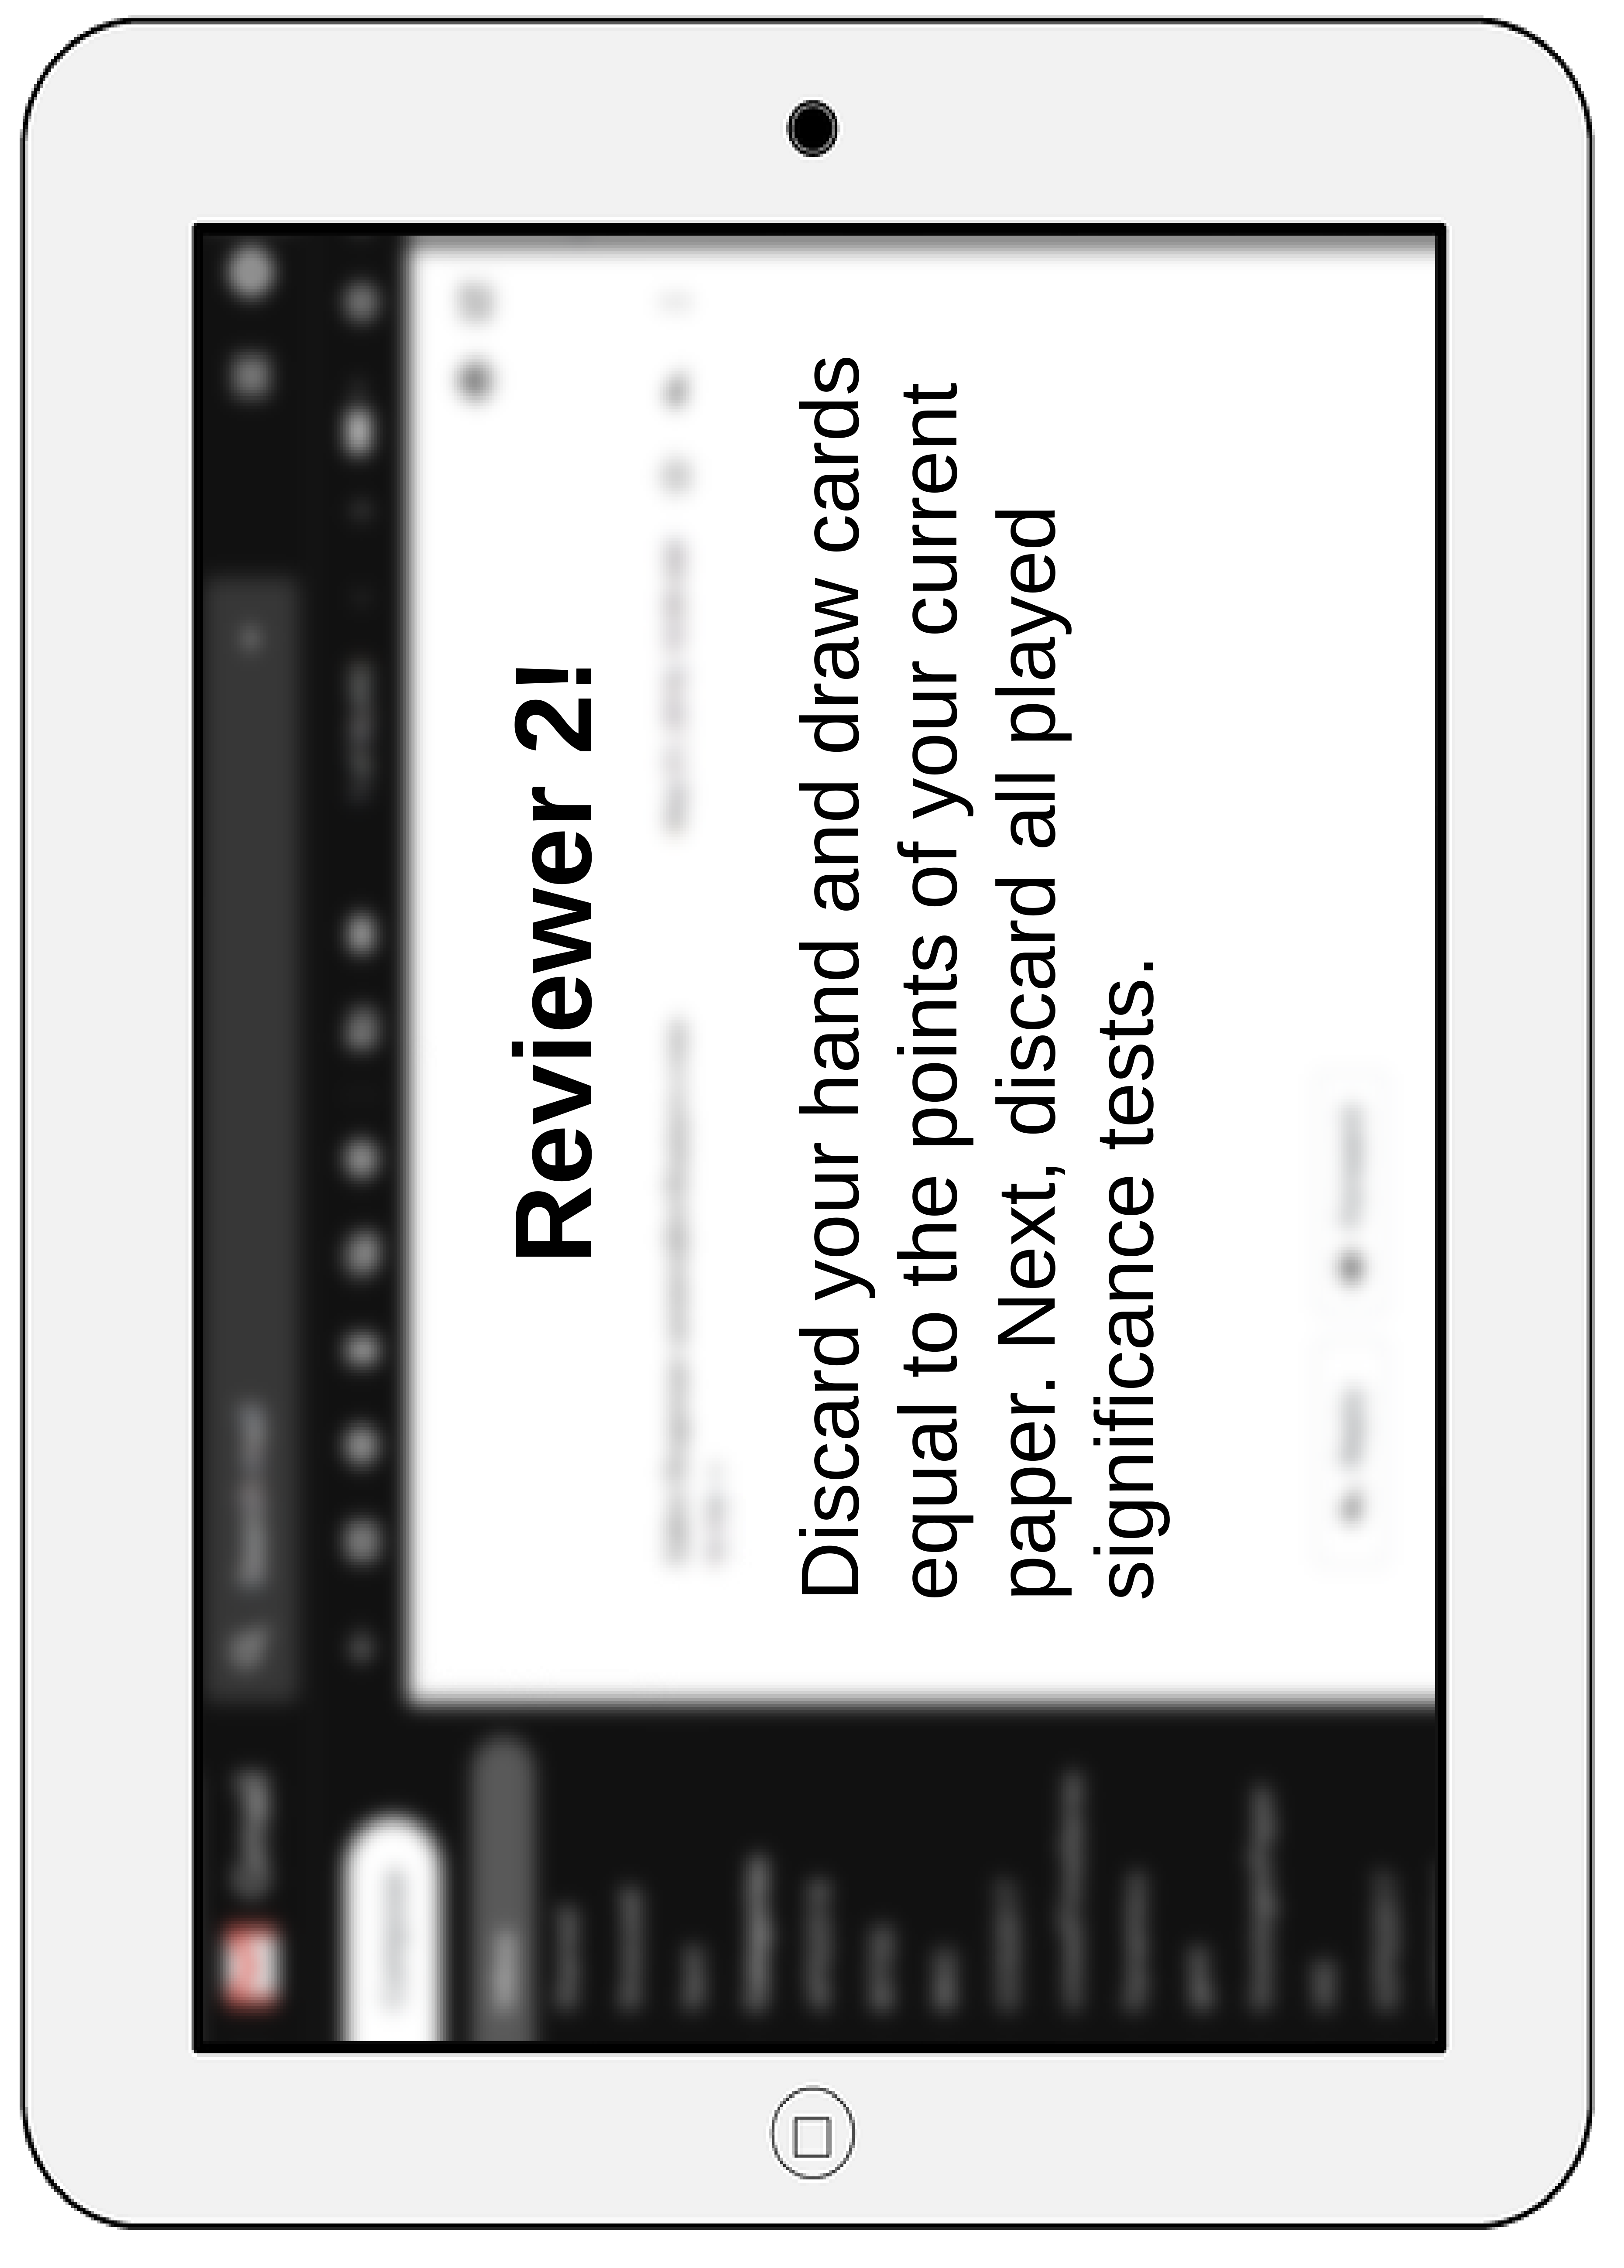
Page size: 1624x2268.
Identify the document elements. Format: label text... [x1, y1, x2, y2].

picture [0, 0, 1624, 2268]
text_box Reviewer 2! [479, 315, 616, 1608]
text_box Discard your hand and draw cards equal to the points of your current paper. Next, discard all played significance tests. [773, 312, 1173, 1608]
